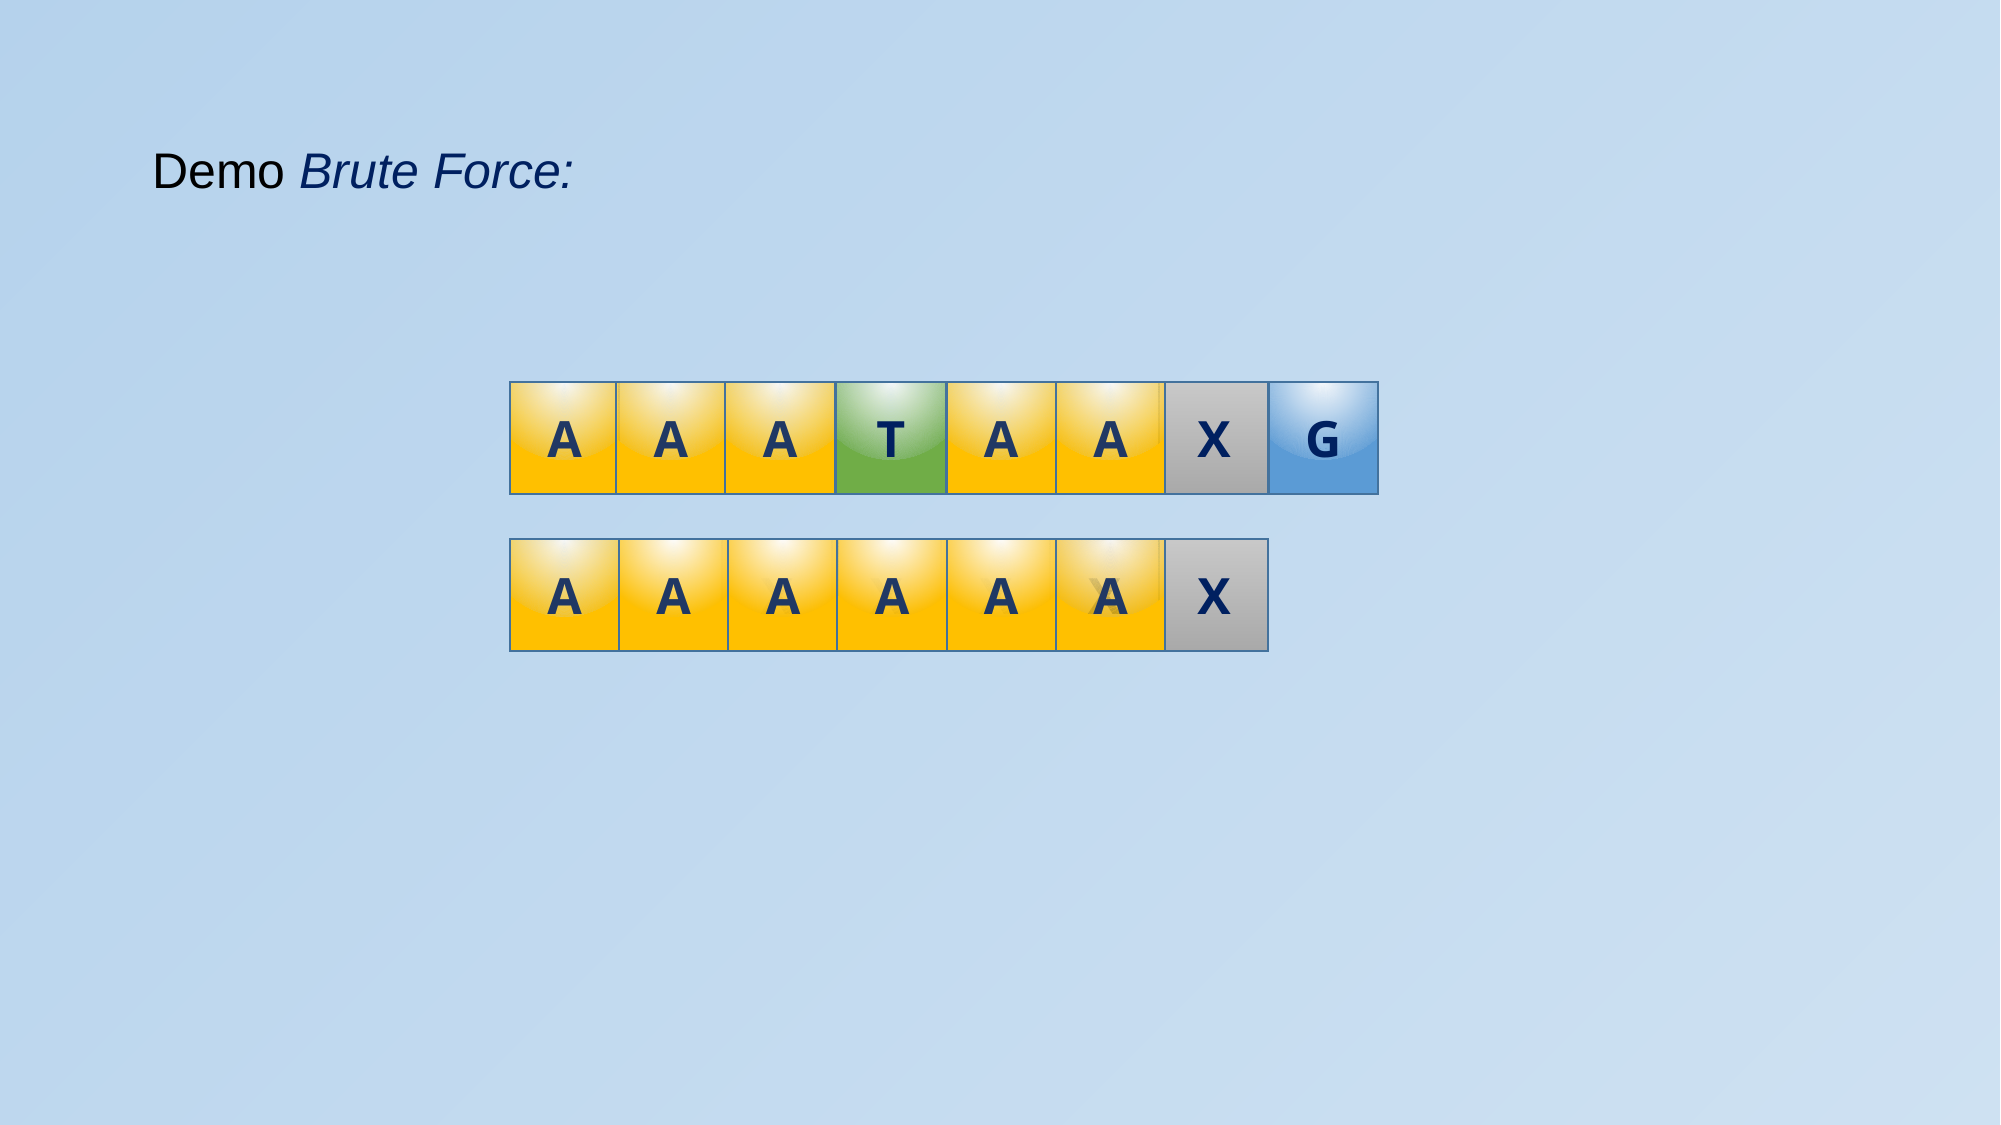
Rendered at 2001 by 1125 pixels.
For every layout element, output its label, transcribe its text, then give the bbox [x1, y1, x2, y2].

text_box A [724, 381, 836, 495]
text_box T [836, 381, 946, 495]
text_box A [836, 538, 946, 652]
text_box X [1166, 538, 1269, 652]
text_box A [1055, 538, 1166, 652]
text_box A [615, 381, 724, 495]
text_box A [509, 538, 618, 652]
text_box G [1269, 381, 1379, 495]
text_box X [1166, 381, 1269, 495]
text_box A [618, 538, 727, 652]
text_box A [727, 538, 836, 652]
text_box A [946, 381, 1055, 495]
text_box A [509, 381, 615, 495]
text_box A [946, 538, 1055, 652]
title Demo Brute Force: [137, 59, 1863, 278]
text_box A [1055, 381, 1166, 495]
